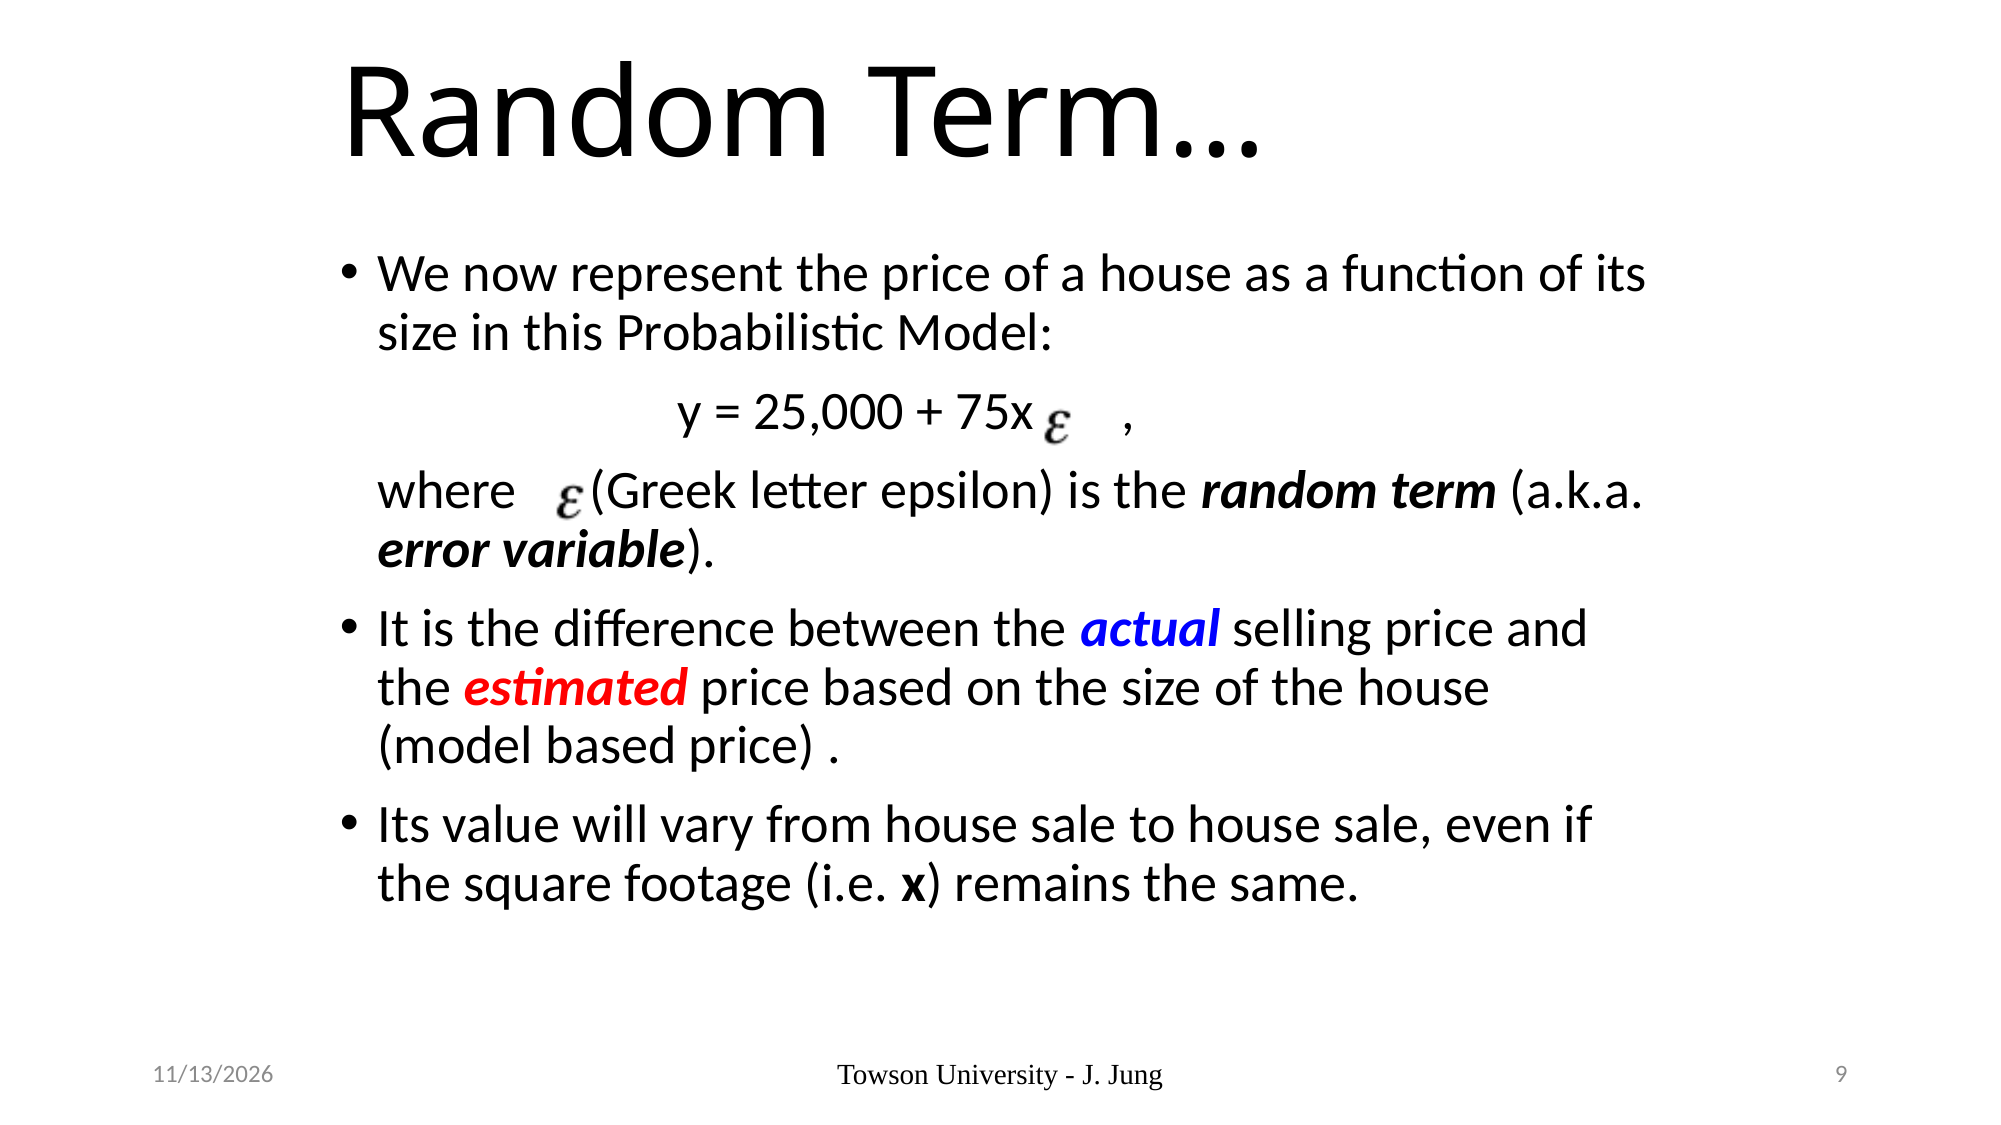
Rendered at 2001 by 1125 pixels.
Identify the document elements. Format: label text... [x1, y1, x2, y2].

picture [1037, 399, 1077, 452]
picture [549, 474, 590, 527]
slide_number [137, 1042, 588, 1103]
slide_number 9 [1412, 1042, 1863, 1103]
title Random Term… [324, 45, 1675, 188]
list We now represent the price of a house as a function of its size in this Probabilistic Model: y = 25,000 + 75x + , where (Greek letter epsilon) is the random term (a.k.a. error variable). It is the difference between the actual selling price and the estimated price based on the size of the house (model based price) . Its value will vary from house sale to house sale, even if the square footage (i.e. x) remains the same. [324, 237, 1675, 1005]
footer Towson University - J. Jung [662, 1042, 1338, 1103]
